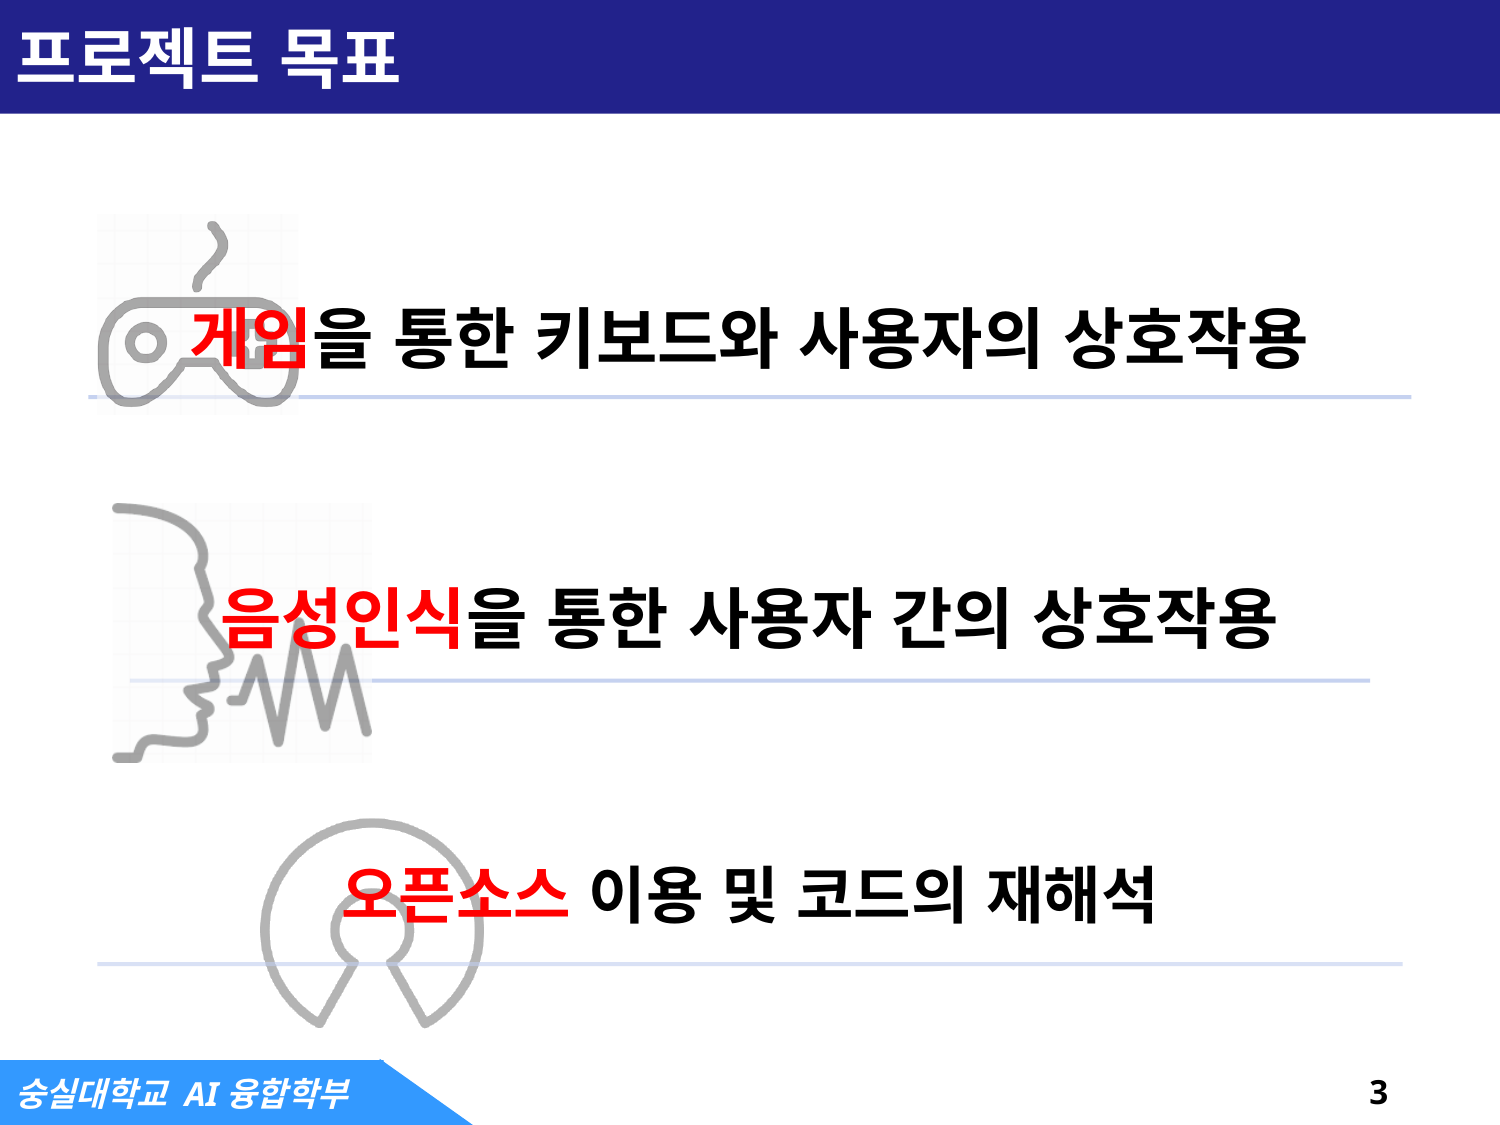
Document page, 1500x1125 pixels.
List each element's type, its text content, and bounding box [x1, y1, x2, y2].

text_box 게임을 통한 키보드와 사용자의 상호작용 음성인식을 통한 사용자 간의 상호작용 오픈소스 이용 및 코드의 재해석 [35, 196, 1465, 1004]
picture [112, 503, 373, 763]
title 프로젝트 목표 [0, 0, 1500, 114]
picture [260, 965, 484, 1035]
picture [260, 811, 484, 963]
picture [96, 213, 299, 415]
